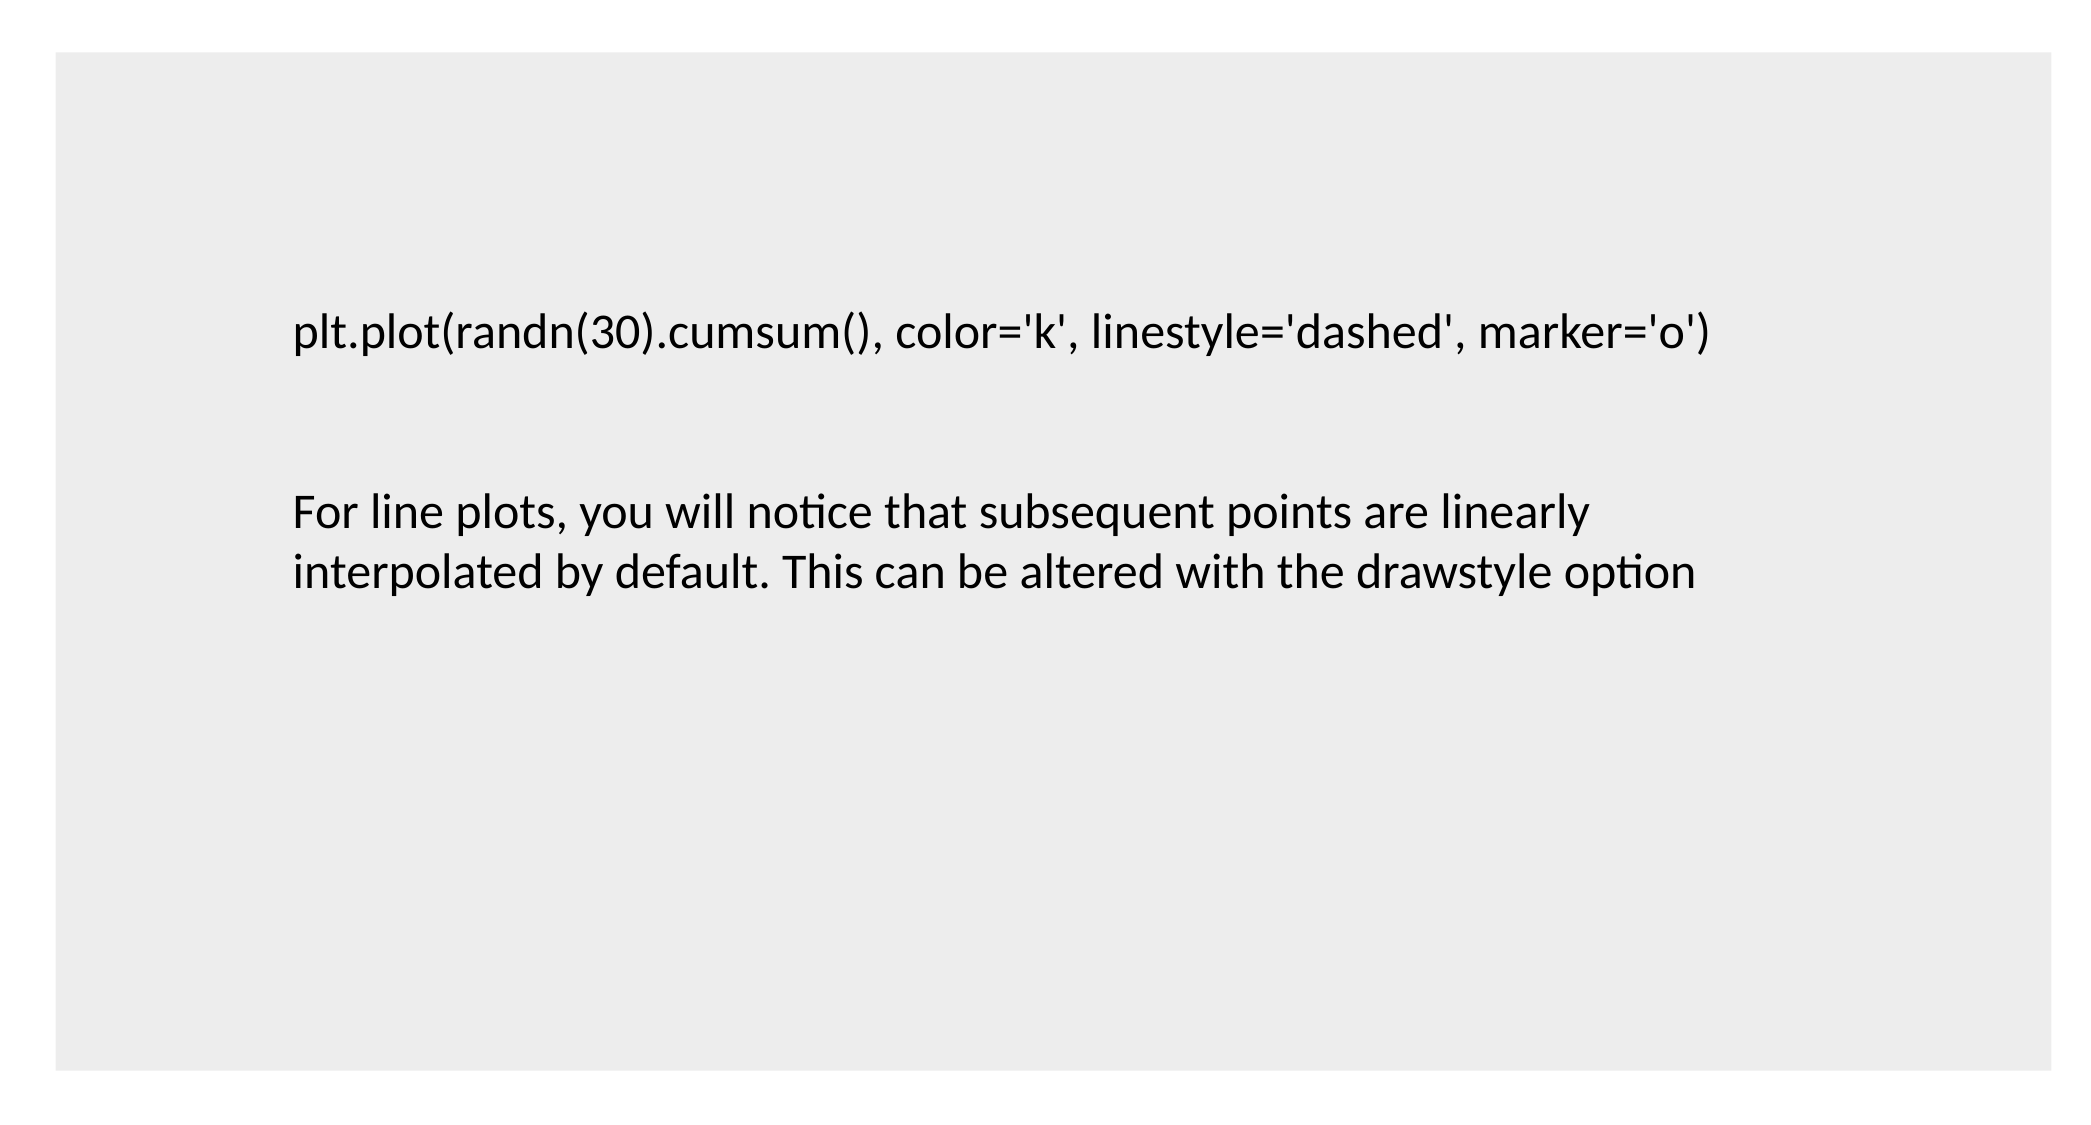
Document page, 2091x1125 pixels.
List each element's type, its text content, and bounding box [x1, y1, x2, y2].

text_box [55, 52, 2052, 1071]
text_box plt.plot(randn(30).cumsum(), color='k', linestyle='dashed', marker='o') For line plots, you will notice that subsequent points are linearly interpolated by default. This can be altered with the drawstyle option [277, 290, 1766, 670]
